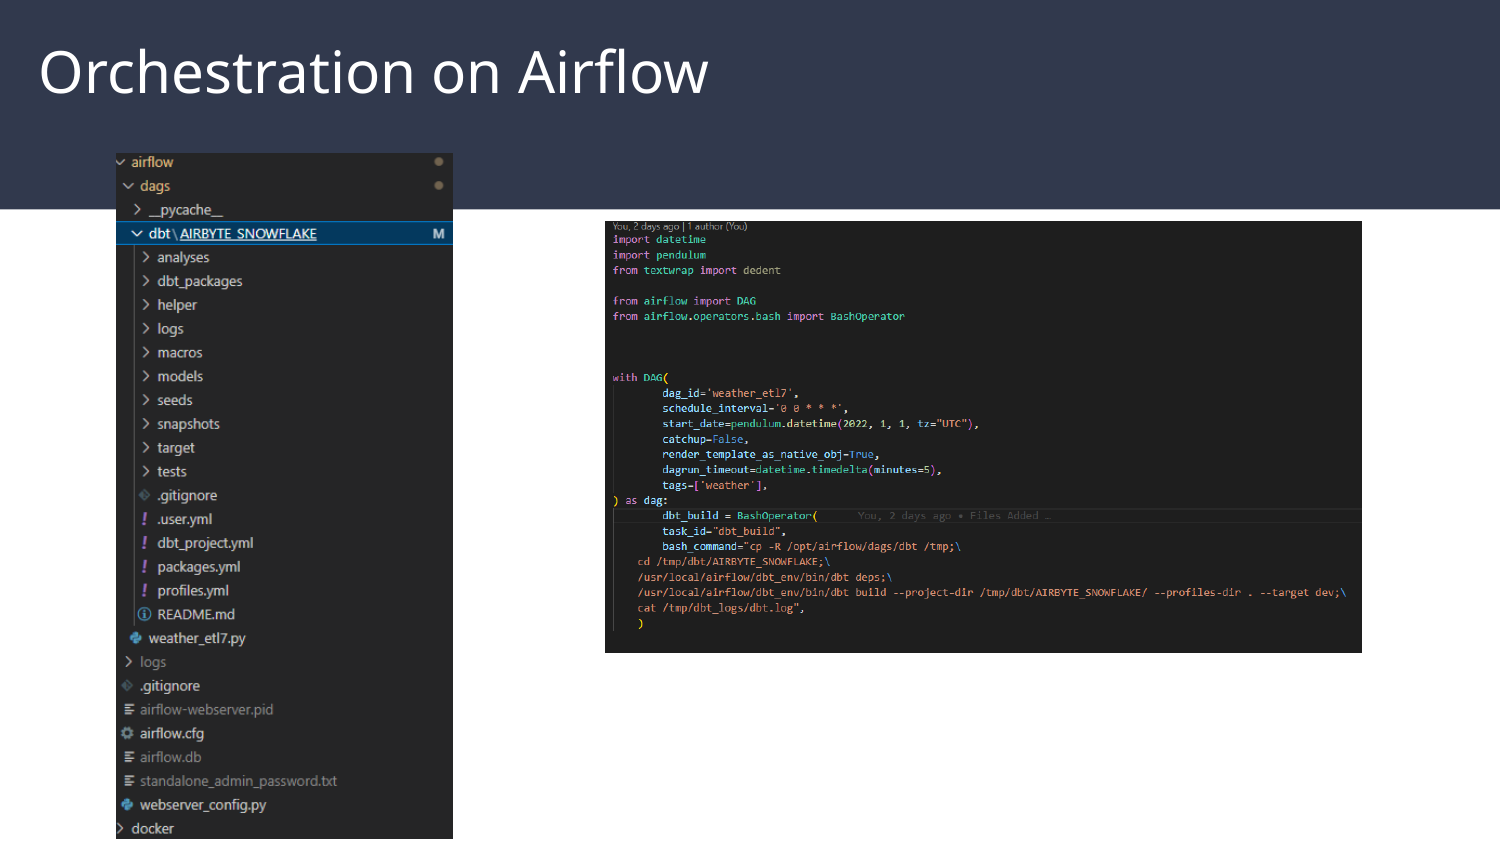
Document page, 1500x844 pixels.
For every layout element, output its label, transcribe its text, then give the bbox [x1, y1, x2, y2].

title Orchestration on Airflow [23, 20, 1422, 123]
picture [115, 35, 458, 840]
picture [605, 221, 1362, 654]
